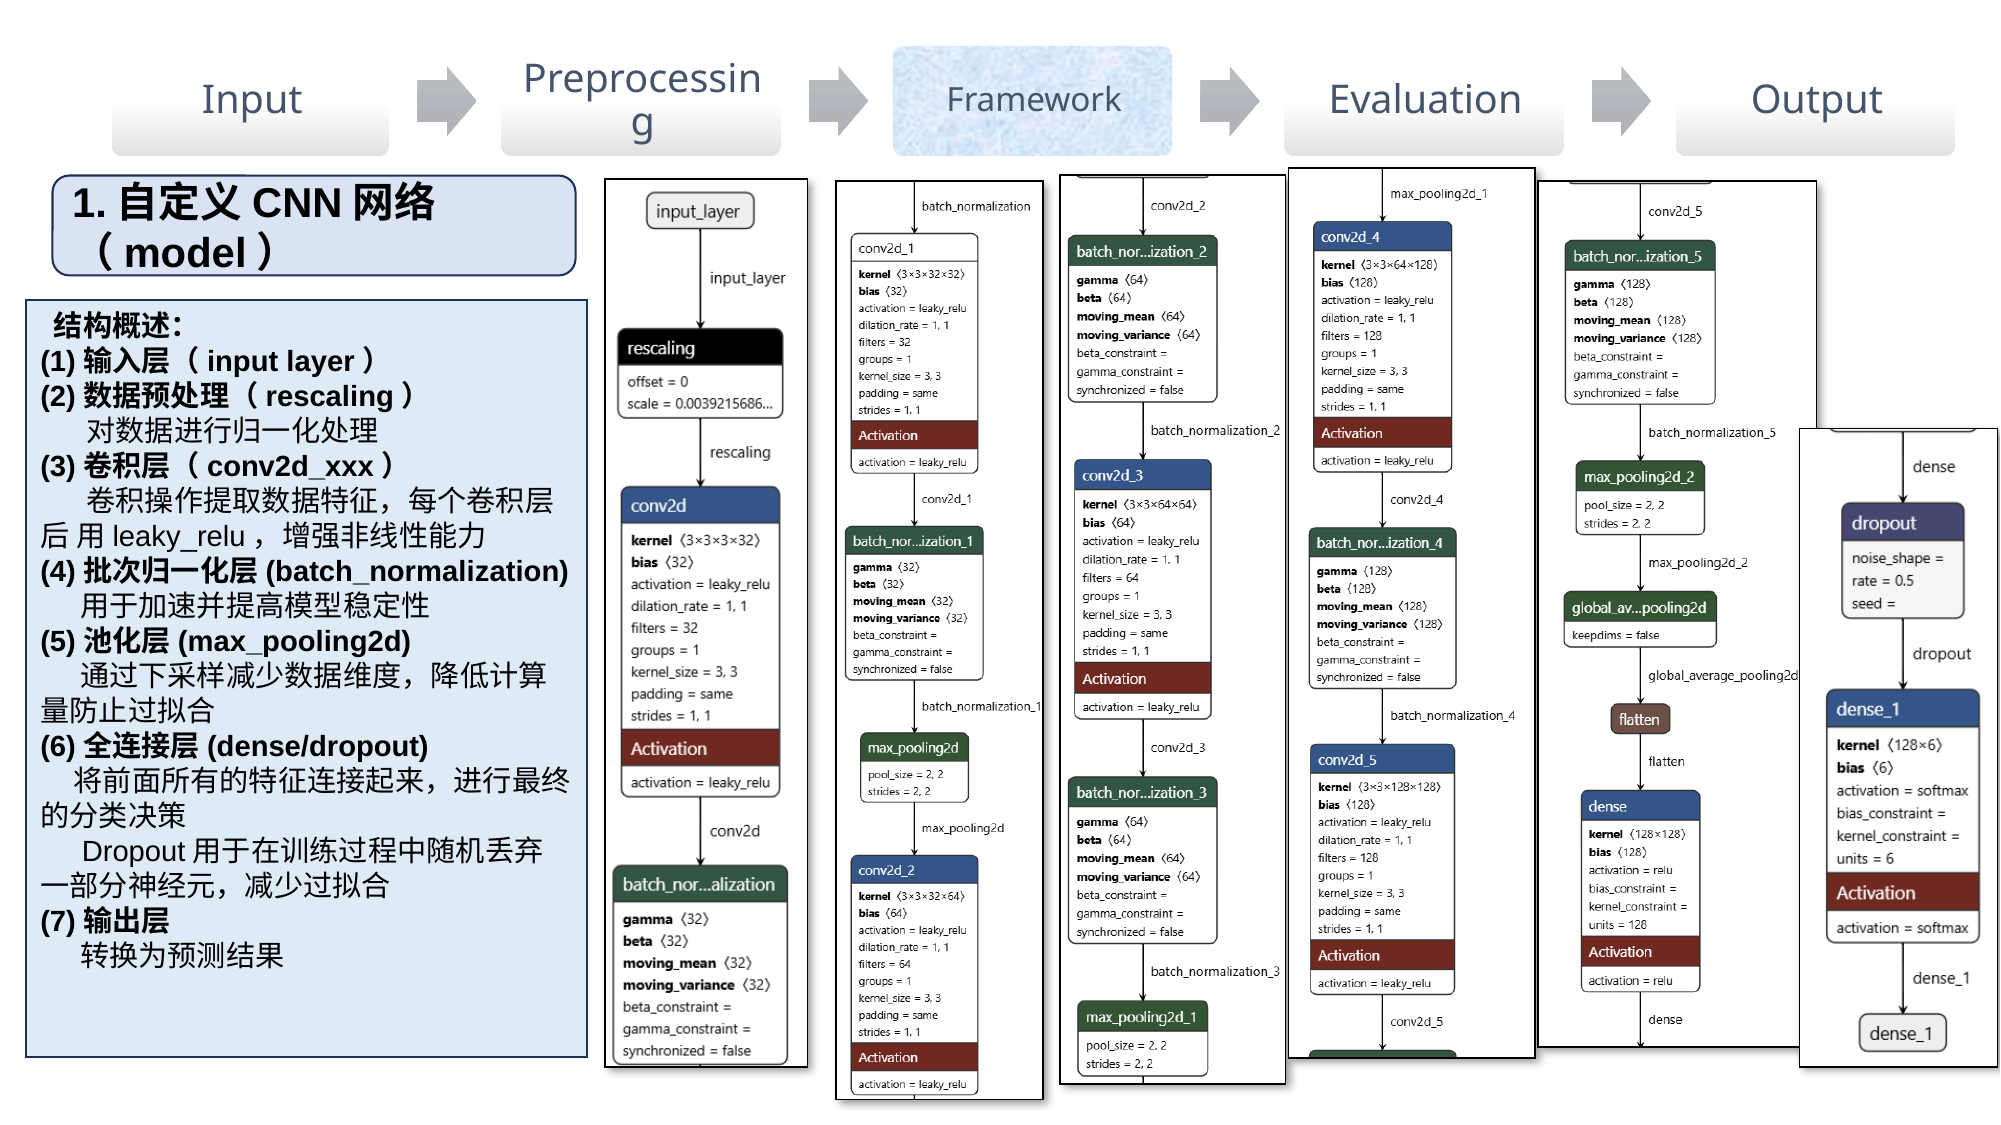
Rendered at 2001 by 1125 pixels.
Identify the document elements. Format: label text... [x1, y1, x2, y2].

picture [1538, 181, 1997, 1067]
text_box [111, 45, 1956, 156]
text_box 1.自定义CNN网络（model） [51, 174, 577, 277]
picture [836, 181, 1043, 1099]
picture [605, 179, 807, 1067]
picture [1060, 175, 1285, 1084]
text_box 结构概述： (1)输入层（input layer） (2)数据预处理（rescaling） 对数据进行归一化处理 (3)卷积层（conv2d_xxx） 卷积操作提取数据特征，每个卷积层后 用leaky_relu，增强非线性能力 (4)批次归一化层(batch_normalization) 用于加速并提高模型稳定性 (5)池化层(max_pooling2d) 通过下采样减少数据维度，降低计算量防止过拟合 (6)全连接层(dense/dropout) 将前面所有的特征连接起来，进行最终的分类决策 Dropout用于在训练过程中随机丢弃一部分神经元，减少过拟合 (7)输出层 转换为预测结果 [25, 299, 588, 1058]
picture [1289, 168, 1535, 1058]
